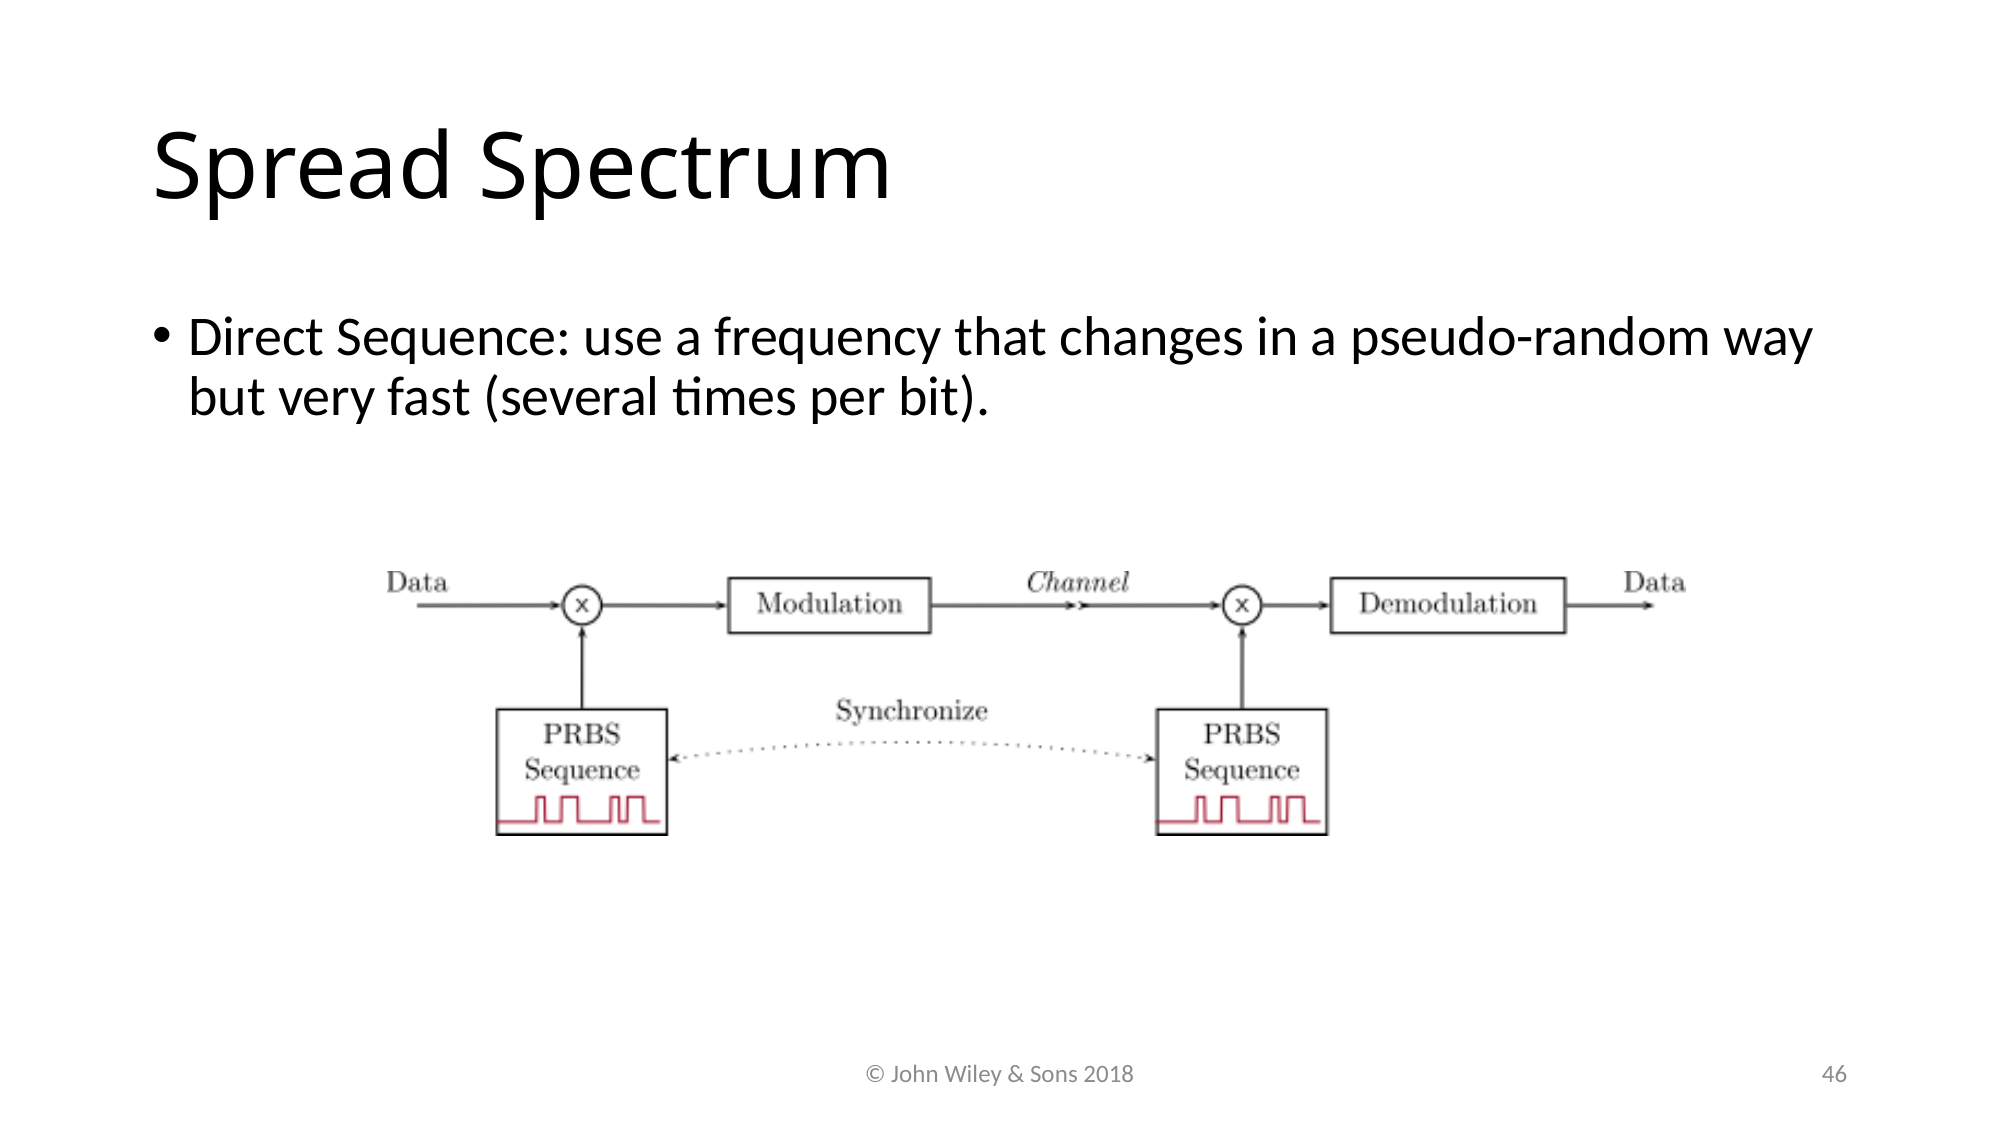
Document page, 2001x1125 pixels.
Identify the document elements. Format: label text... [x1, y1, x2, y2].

title Spread Spectrum [137, 59, 1863, 278]
picture [387, 571, 1686, 836]
slide_number 46 [1412, 1042, 1863, 1103]
list Direct Sequence: use a frequency that changes in a pseudo-random way but very fast (several times per bit). [137, 299, 1884, 437]
footer © John Wiley & Sons 2018 [662, 1042, 1338, 1103]
